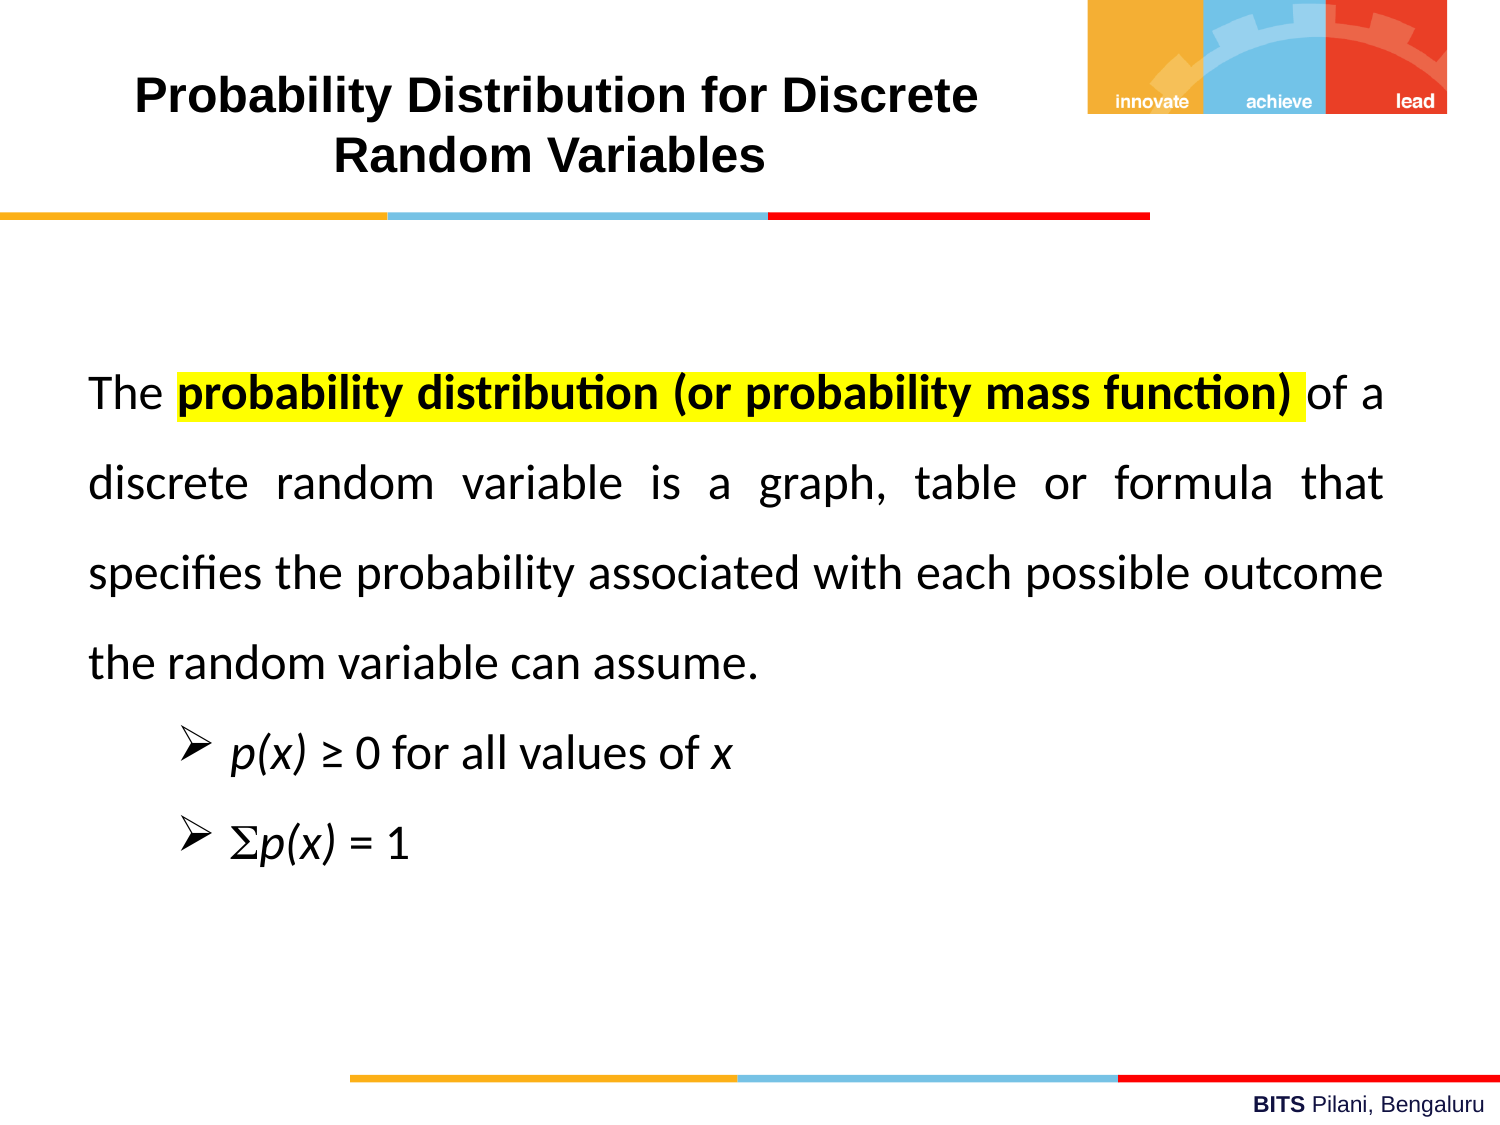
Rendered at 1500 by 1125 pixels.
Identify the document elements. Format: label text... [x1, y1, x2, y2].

title Probability Distribution for Discrete Random Variables [12, 45, 1088, 200]
picture [1087, 0, 1448, 114]
list The probability distribution (or probability mass function) of a discrete random variable is a graph, table or formula that specifies the probability associated with each possible outcome the random variable can assume. p(x) ≥ 0 for all values of x p(x) = 1 [73, 277, 1400, 1014]
